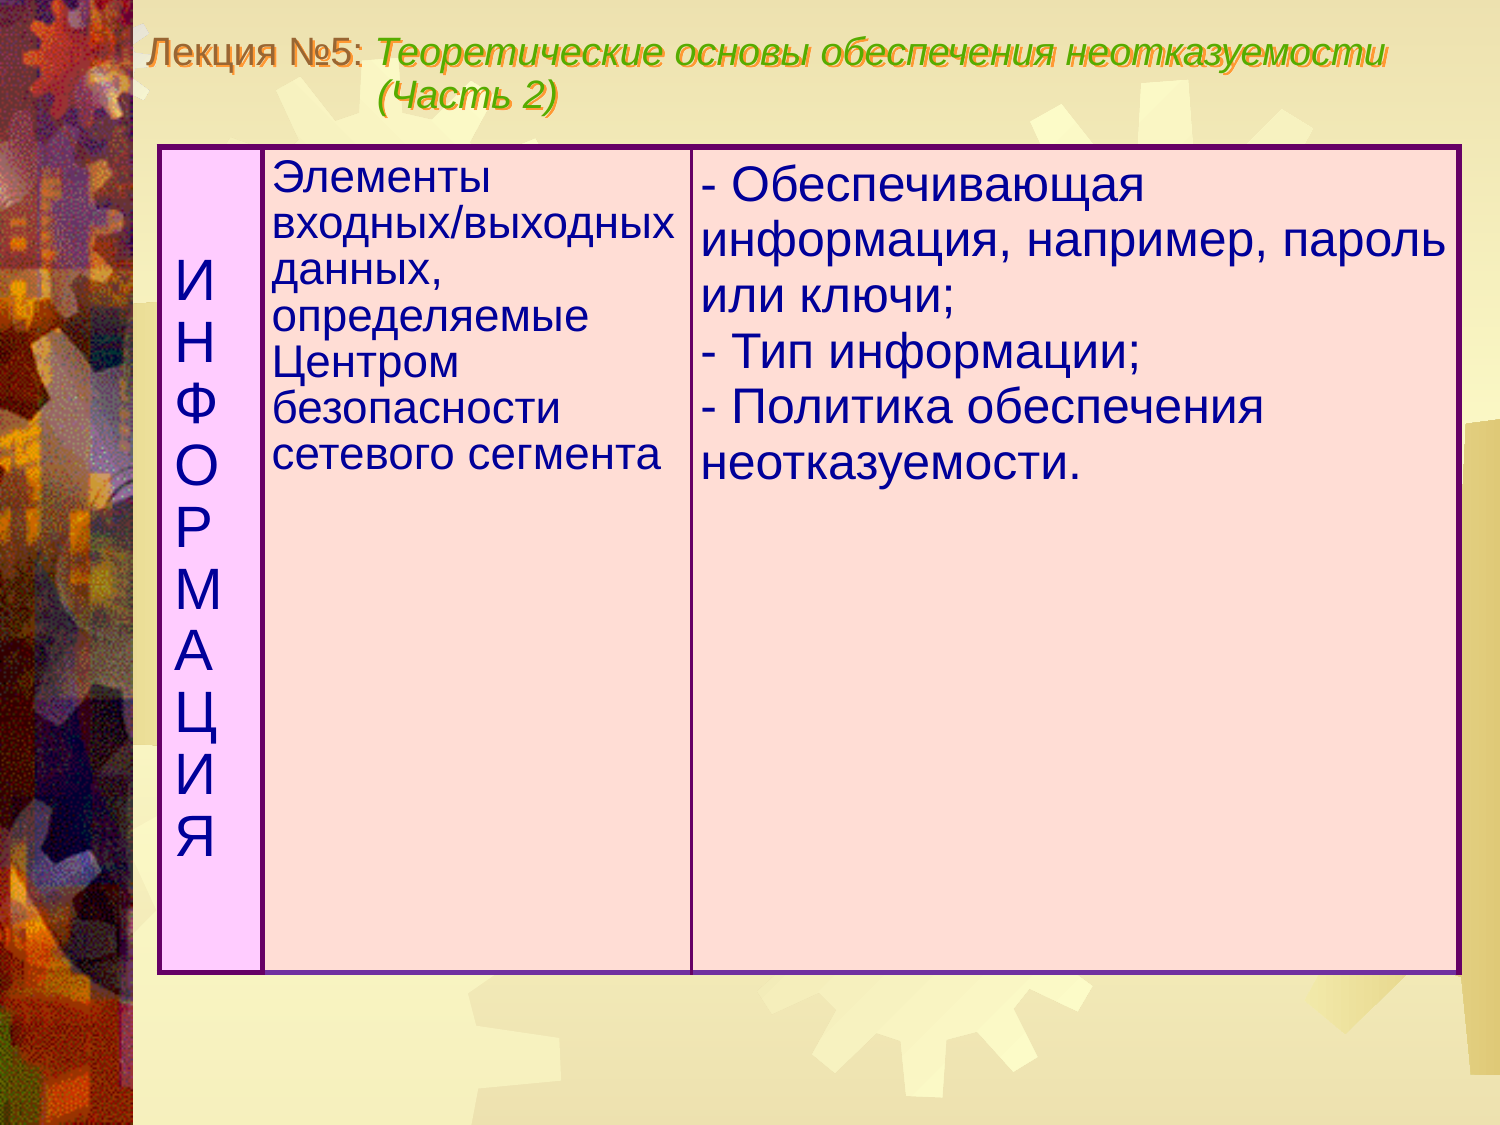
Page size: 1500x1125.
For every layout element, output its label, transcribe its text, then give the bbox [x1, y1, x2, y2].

picture [0, 0, 133, 1125]
table_header Элементы входных/выходных данных, определяемые Центром безопасности сетевого сегмента [265, 150, 690, 970]
text_box Лекция №5: Теоретические основы обеспечения неотказуемости (Часть 2) [123, 31, 1500, 117]
table_header - Обеспечивающая информация, например, пароль или ключи; - Тип информации; - Политика обеспечения неотказуемости. [693, 150, 1456, 970]
table_header И Н Ф О Р М А Ц И Я [162, 150, 260, 970]
